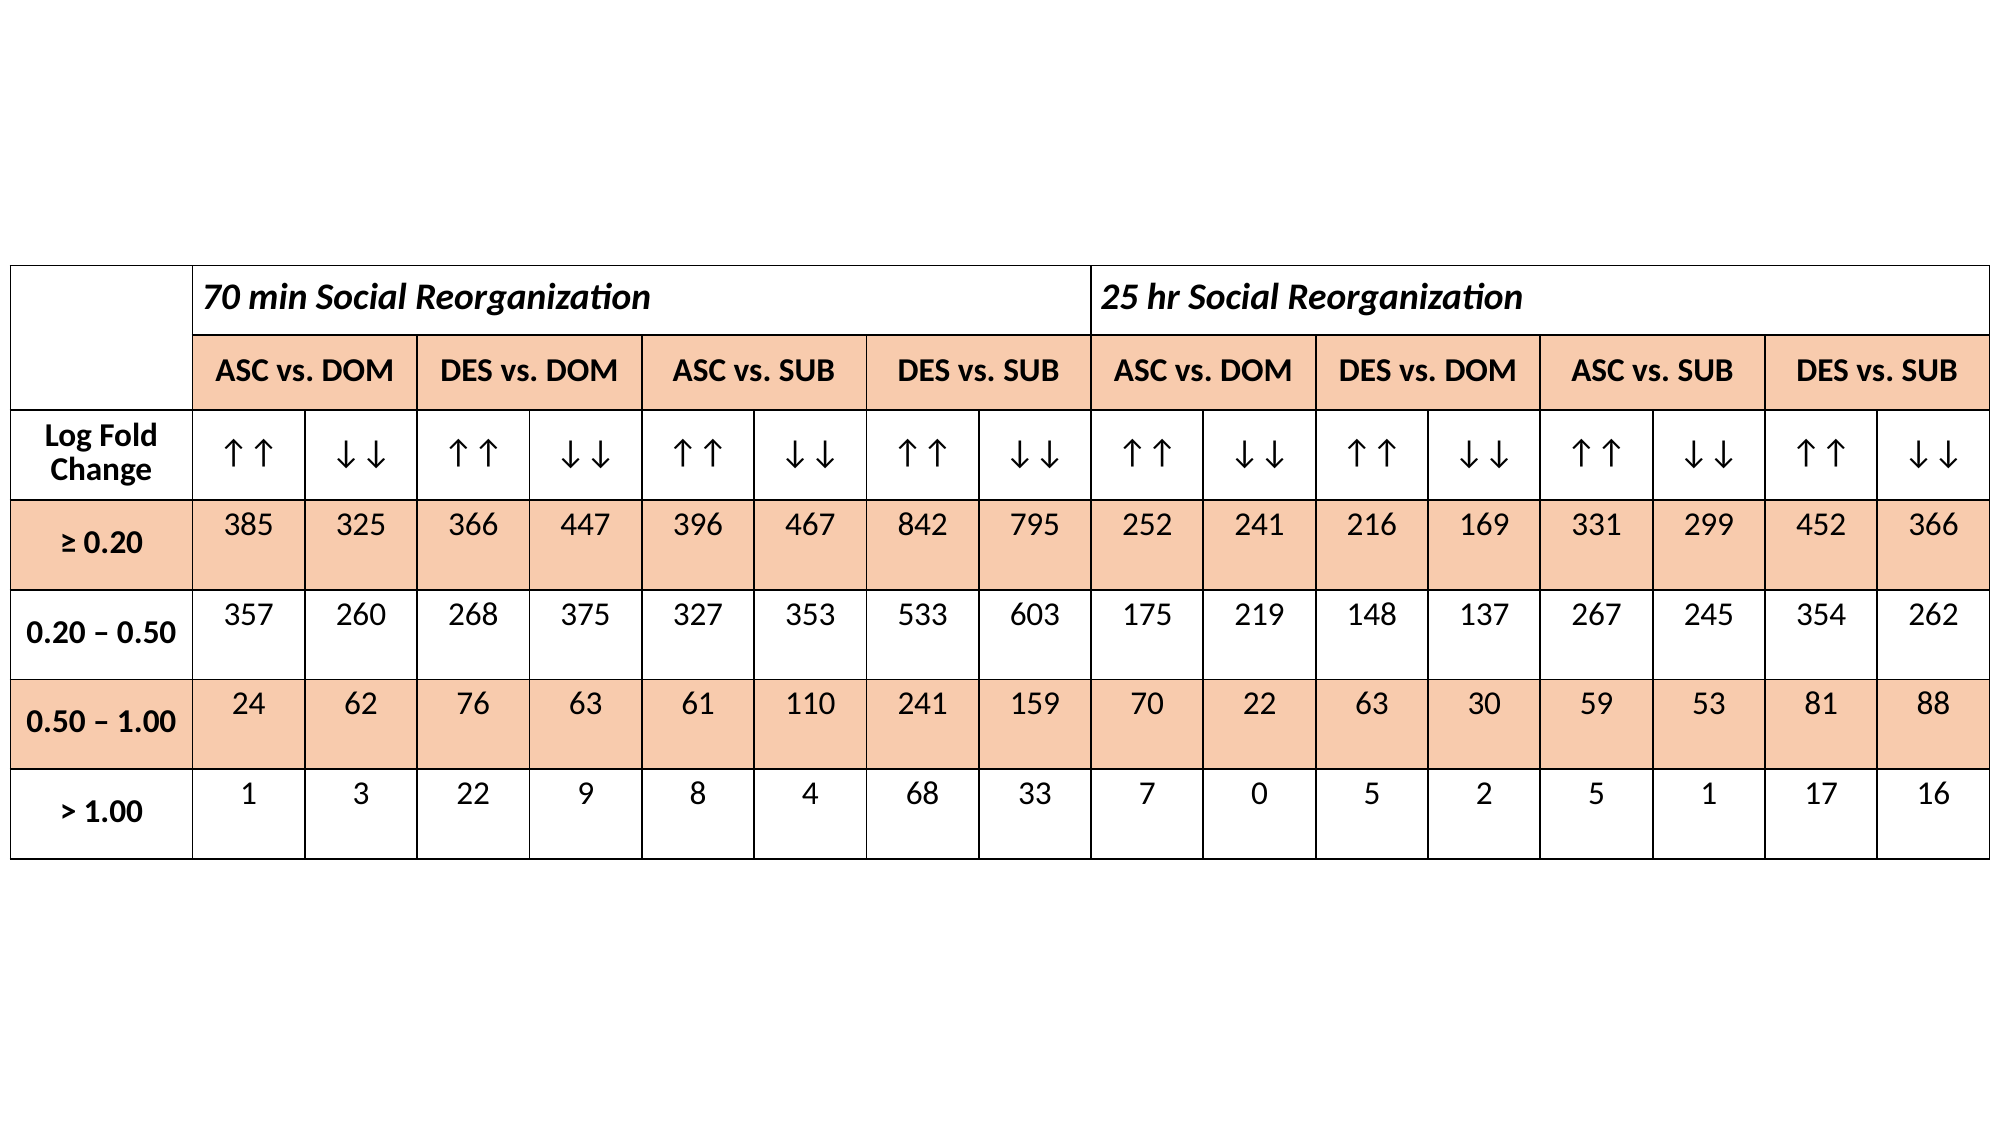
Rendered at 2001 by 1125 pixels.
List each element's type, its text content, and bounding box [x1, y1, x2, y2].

table_cell 62 [306, 680, 416, 768]
table_cell 22 [418, 770, 529, 858]
table_cell 267 [1541, 591, 1652, 679]
table_cell 354 [1766, 591, 1876, 679]
table_cell 260 [306, 591, 416, 679]
table_cell 4 [755, 770, 866, 858]
table_cell ASC vs. DOM [193, 336, 416, 409]
table_cell 268 [418, 591, 529, 679]
table_cell > 1.00 [11, 770, 192, 858]
table_cell 53 [1654, 680, 1764, 768]
table_cell 467 [755, 501, 866, 589]
table_cell 0 [1204, 770, 1315, 858]
table_cell 169 [1429, 501, 1539, 589]
table_cell 241 [867, 680, 978, 768]
table_cell 33 [980, 770, 1090, 858]
table_cell 63 [530, 680, 641, 768]
table_header 70 min Social Reorganization [193, 266, 1090, 334]
table_cell 262 [1878, 591, 1989, 679]
table_cell 375 [530, 591, 641, 679]
table_cell 385 [193, 501, 304, 589]
table_cell 159 [980, 680, 1090, 768]
table_cell 17 [1766, 770, 1876, 858]
table_cell 353 [755, 591, 866, 679]
table_cell 16 [1878, 770, 1989, 858]
table_cell 81 [1766, 680, 1876, 768]
table_cell ↓↓ [306, 411, 416, 499]
table_cell ↑↑ [1317, 411, 1427, 499]
table_cell ↓↓ [1204, 411, 1315, 499]
table_cell 63 [1317, 680, 1427, 768]
table_cell 327 [643, 591, 753, 679]
table_cell ↓↓ [755, 411, 866, 499]
table_cell ↑↑ [867, 411, 978, 499]
table_cell 88 [1878, 680, 1989, 768]
table_header [11, 266, 192, 409]
table_cell 175 [1092, 591, 1202, 679]
table_cell 1 [1654, 770, 1764, 858]
table_cell 22 [1204, 680, 1315, 768]
table_cell 24 [193, 680, 304, 768]
table_cell 603 [980, 591, 1090, 679]
table_cell 9 [530, 770, 641, 858]
table_cell 137 [1429, 591, 1539, 679]
table_cell 5 [1317, 770, 1427, 858]
table_cell DES vs. DOM [1317, 336, 1539, 409]
table_cell ↑↑ [1541, 411, 1652, 499]
table_cell 3 [306, 770, 416, 858]
table_cell 795 [980, 501, 1090, 589]
table_cell 76 [418, 680, 529, 768]
table_cell 241 [1204, 501, 1315, 589]
table_cell 2 [1429, 770, 1539, 858]
table_cell 396 [643, 501, 753, 589]
table_cell 8 [643, 770, 753, 858]
table_cell 533 [867, 591, 978, 679]
table_cell 252 [1092, 501, 1202, 589]
table_cell ↓↓ [980, 411, 1090, 499]
table_cell 357 [193, 591, 304, 679]
table_cell 366 [418, 501, 529, 589]
table_cell 842 [867, 501, 978, 589]
table_cell 5 [1541, 770, 1652, 858]
table_cell 0.20 – 0.50 [11, 591, 192, 679]
table_cell ↑↑ [193, 411, 304, 499]
table_cell DES vs. SUB [1766, 336, 1989, 409]
table_cell 325 [306, 501, 416, 589]
table_cell ↑↑ [418, 411, 529, 499]
table_cell ASC vs. SUB [1541, 336, 1764, 409]
table_header 25 hr Social Reorganization [1092, 266, 1989, 334]
table_cell Log Fold Change [11, 411, 192, 499]
table_cell ASC vs. SUB [643, 336, 866, 409]
table_cell 452 [1766, 501, 1876, 589]
table_cell ASC vs. DOM [1092, 336, 1315, 409]
table_cell 59 [1541, 680, 1652, 768]
table_cell ↓↓ [530, 411, 641, 499]
table_cell 1 [193, 770, 304, 858]
table_cell 0.50 – 1.00 [11, 680, 192, 768]
table_cell 447 [530, 501, 641, 589]
table_cell ↑↑ [643, 411, 753, 499]
table_cell 7 [1092, 770, 1202, 858]
table_cell ≥ 0.20 [11, 501, 192, 589]
table_cell DES vs. SUB [867, 336, 1090, 409]
table_cell 68 [867, 770, 978, 858]
table_cell ↓↓ [1429, 411, 1539, 499]
table_cell 299 [1654, 501, 1764, 589]
table_cell 61 [643, 680, 753, 768]
table_cell 331 [1541, 501, 1652, 589]
table_cell 110 [755, 680, 866, 768]
table_cell 245 [1654, 591, 1764, 679]
table_cell ↓↓ [1654, 411, 1764, 499]
table_cell 216 [1317, 501, 1427, 589]
table_cell 366 [1878, 501, 1989, 589]
table_cell 30 [1429, 680, 1539, 768]
table_cell 148 [1317, 591, 1427, 679]
table_cell 219 [1204, 591, 1315, 679]
table_cell DES vs. DOM [418, 336, 641, 409]
table_cell ↓↓ [1878, 411, 1989, 499]
table_cell ↑↑ [1092, 411, 1202, 499]
table_cell 70 [1092, 680, 1202, 768]
table_cell ↑↑ [1766, 411, 1876, 499]
